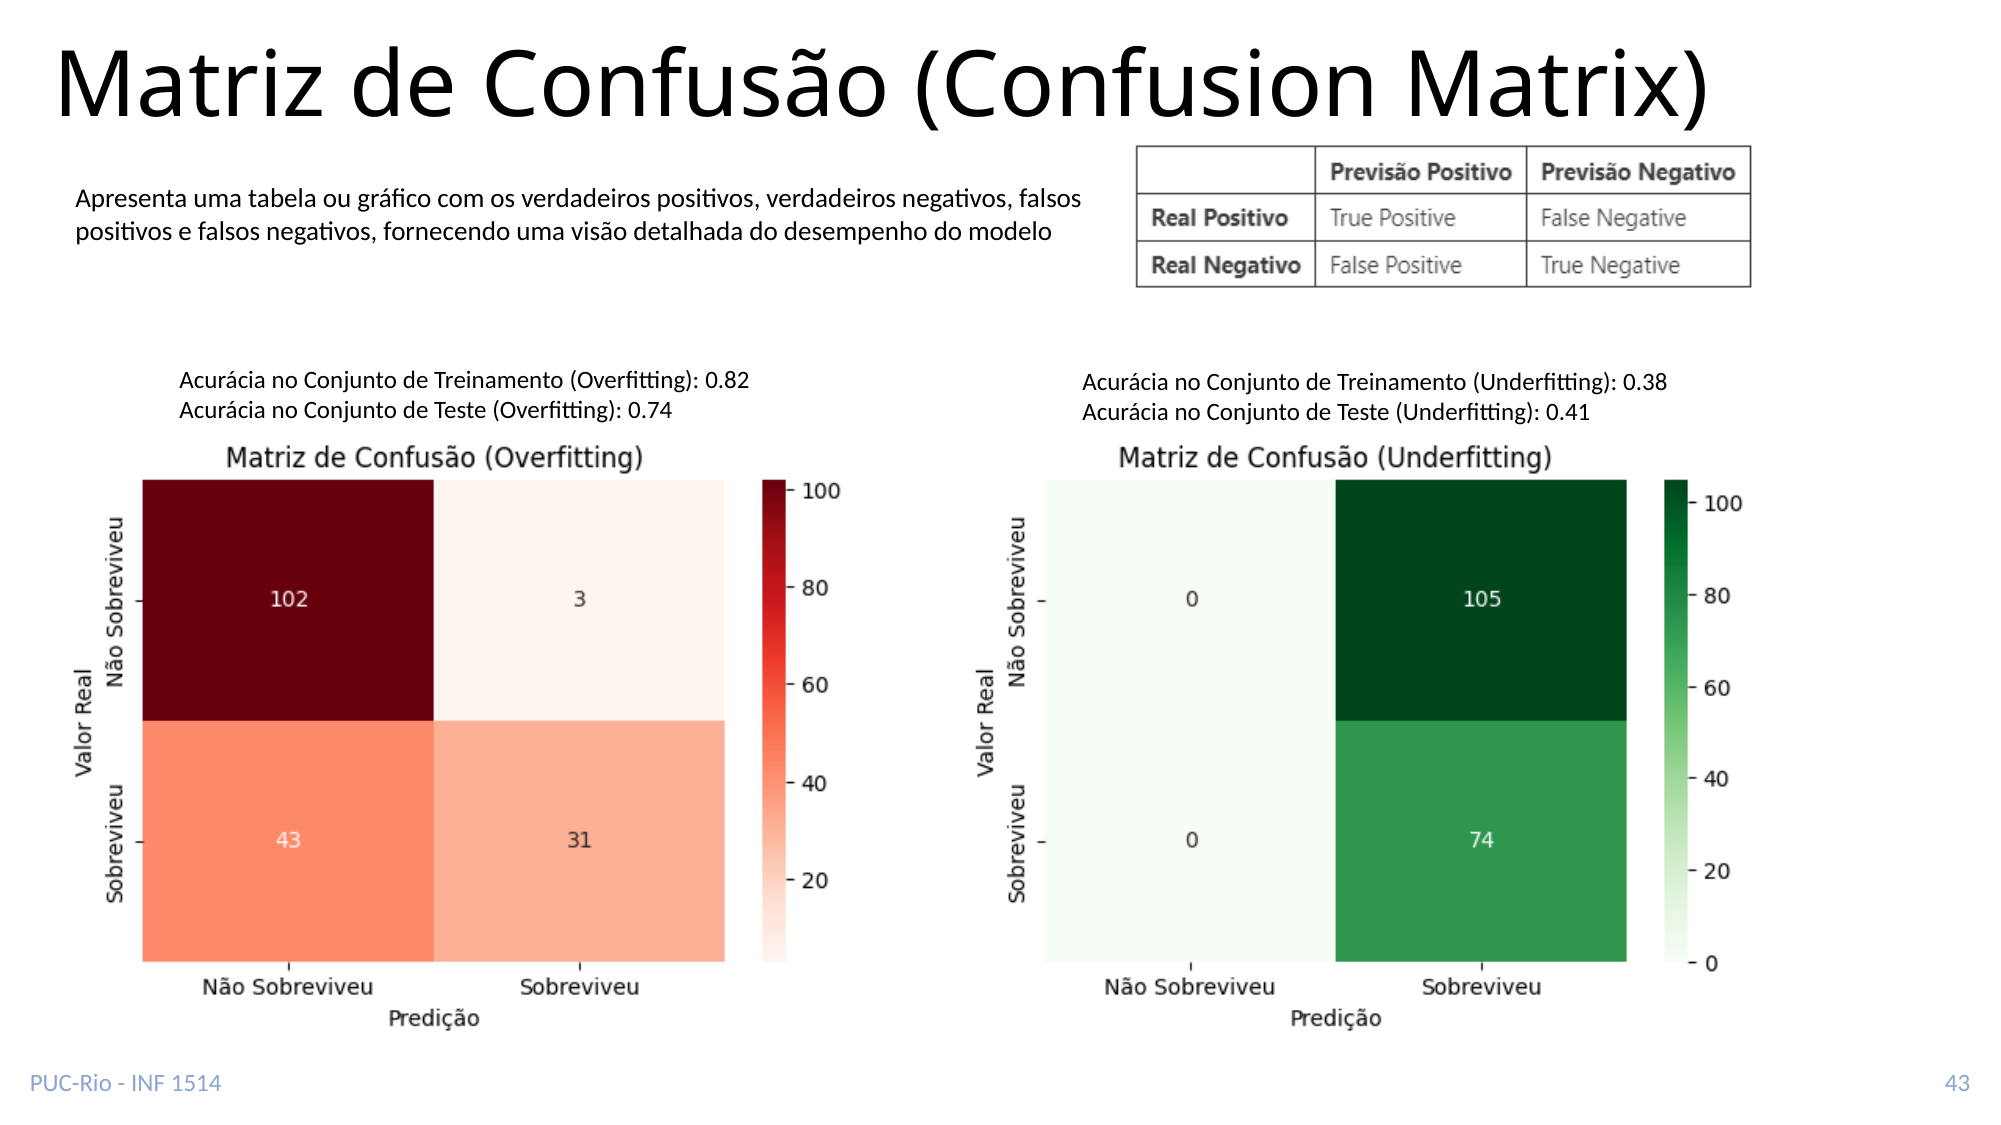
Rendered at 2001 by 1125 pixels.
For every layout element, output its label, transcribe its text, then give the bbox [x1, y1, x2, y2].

text_box Apresenta uma tabela ou gráfico com os verdadeiros positivos, verdadeiros negativos, falsos positivos e falsos negativos, fornecendo uma visão detalhada do desempenho do modelo [60, 173, 1130, 254]
text_box Acurácia no Conjunto de Treinamento (Underfitting): 0.38 Acurácia no Conjunto de Teste (Underfitting): 0.41 [1067, 358, 1698, 430]
picture [1130, 141, 1761, 291]
picture [60, 430, 858, 1045]
picture [962, 430, 1760, 1045]
title Matriz de Confusão (Confusion Matrix) [38, 13, 1962, 161]
slide_number 43 [1535, 1051, 1986, 1112]
text_box Acurácia no Conjunto de Treinamento (Overfitting): 0.82 Acurácia no Conjunto de Teste (Overfitting): 0.74 [164, 356, 897, 432]
footer PUC-Rio - INF 1514 [14, 1051, 690, 1112]
